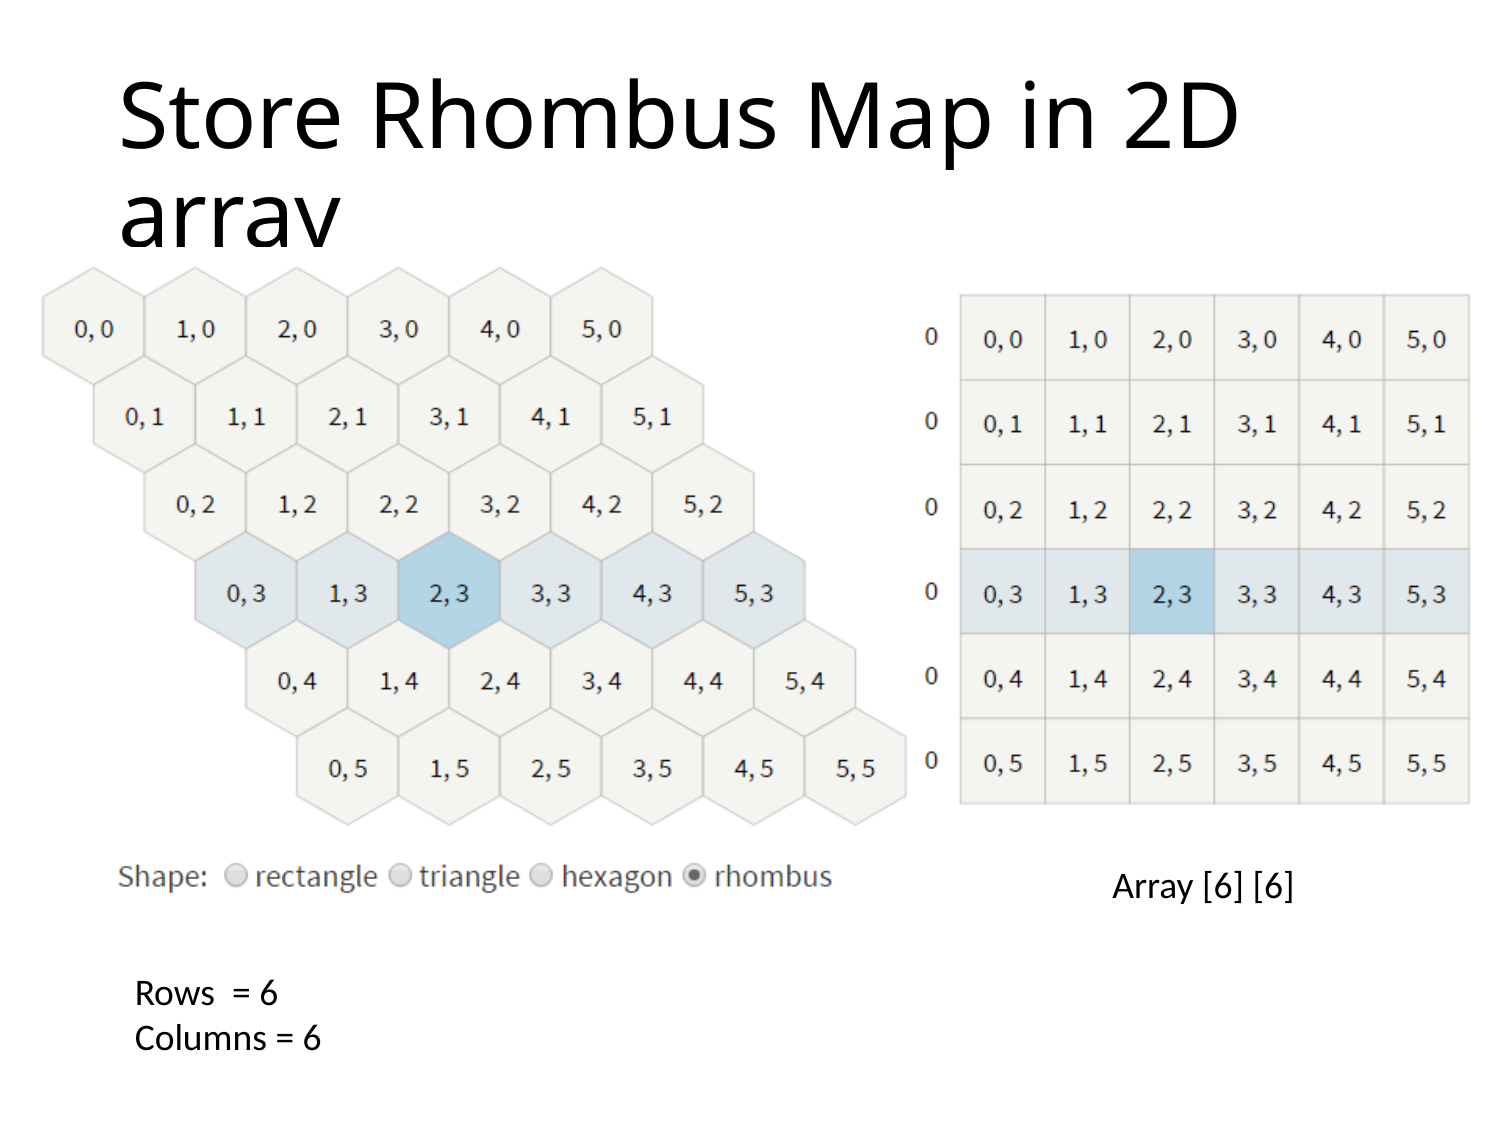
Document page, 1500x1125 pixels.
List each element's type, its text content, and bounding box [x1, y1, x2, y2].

title Store Rhombus Map in 2D array [103, 59, 1397, 270]
picture [12, 247, 1500, 915]
text_box Array [6] [6] [1097, 853, 1310, 914]
text_box Rows = 6 Columns = 6 [120, 960, 338, 1066]
